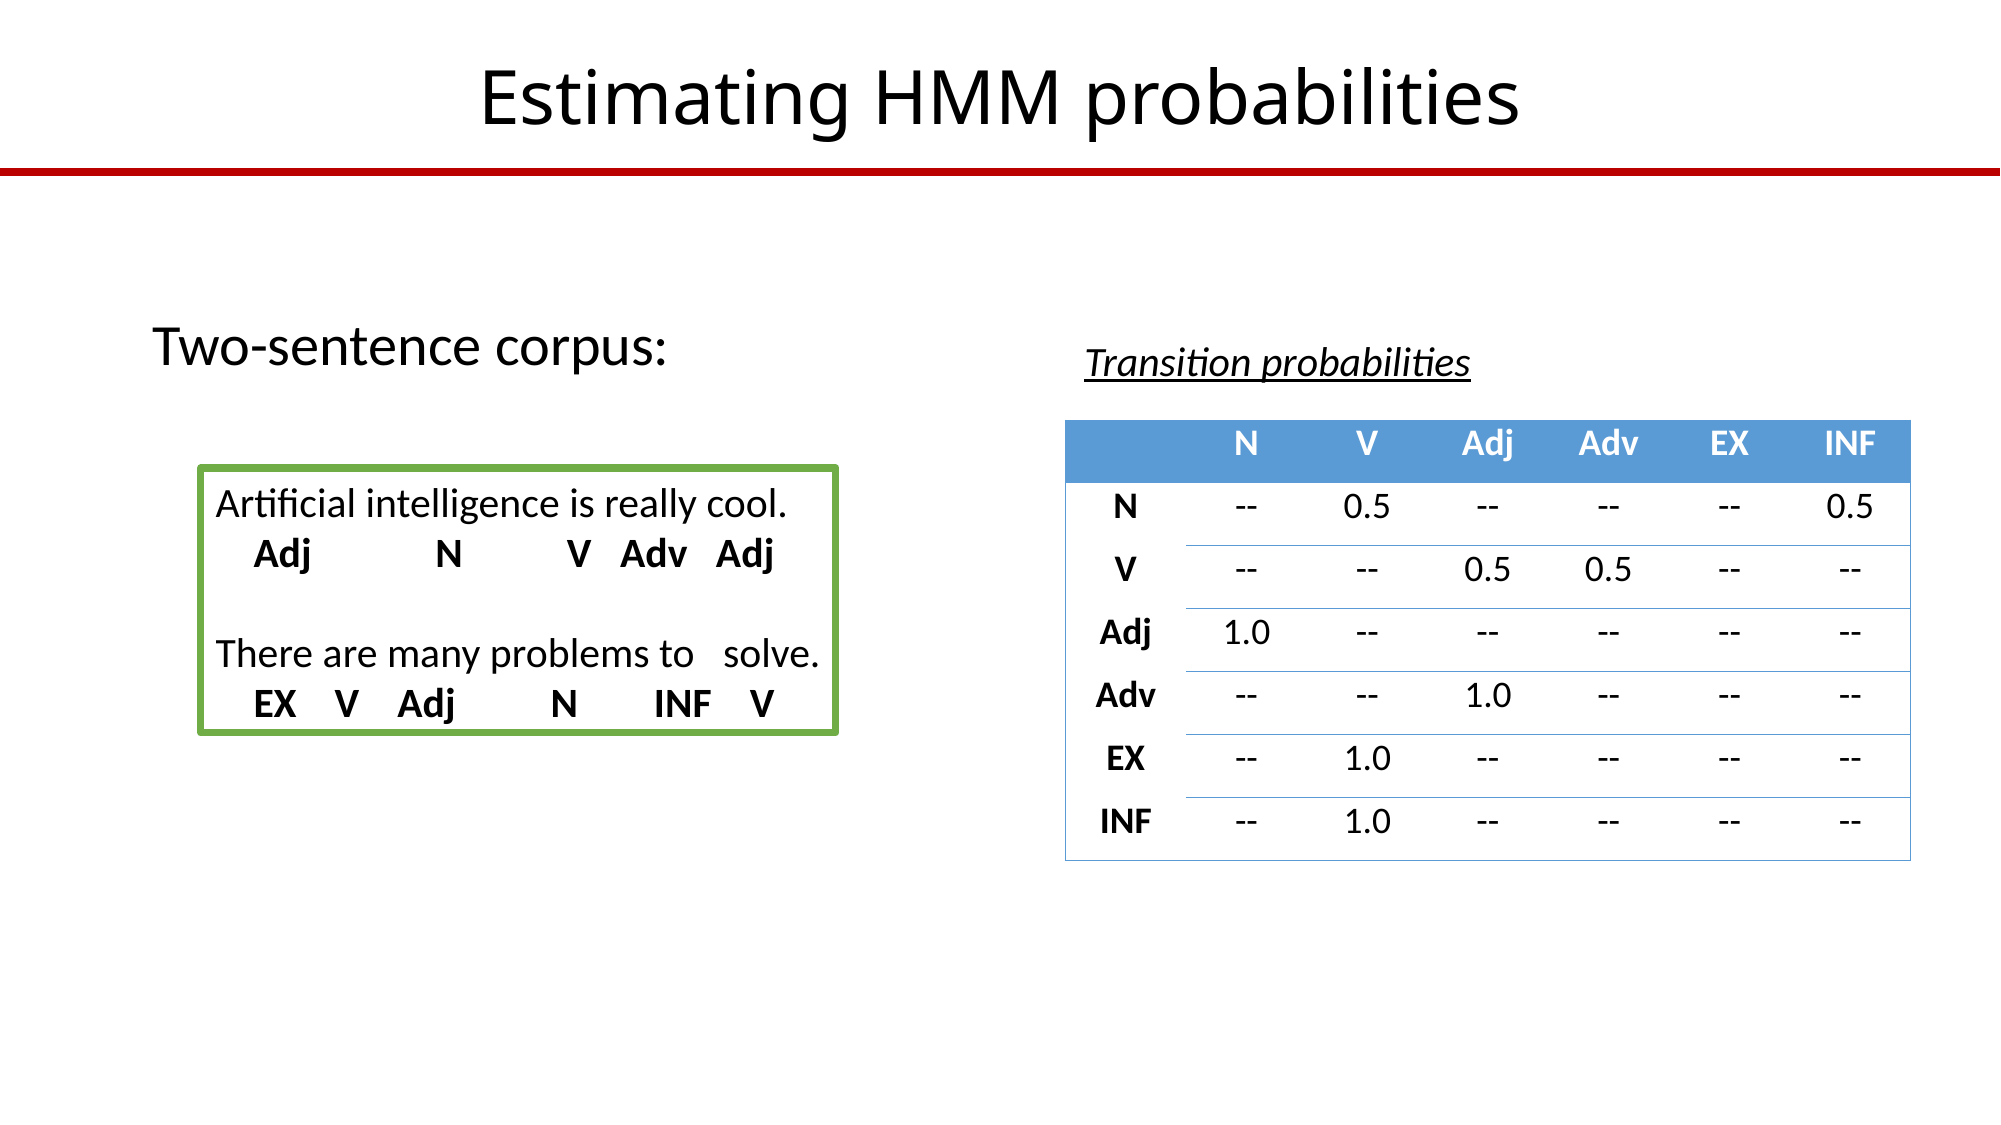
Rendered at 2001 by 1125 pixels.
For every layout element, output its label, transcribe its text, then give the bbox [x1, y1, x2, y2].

table_cell -- [1790, 609, 1910, 671]
table_cell -- [1669, 483, 1790, 545]
table_cell EX [1066, 735, 1186, 798]
table_cell V [1066, 546, 1186, 609]
table_cell -- [1548, 483, 1669, 545]
table_cell -- [1186, 735, 1307, 797]
table_cell -- [1186, 546, 1307, 608]
table_header [1066, 421, 1186, 483]
table_cell -- [1669, 546, 1790, 608]
table_cell Adv [1066, 672, 1186, 735]
table_cell -- [1428, 735, 1548, 797]
table_header N [1186, 421, 1307, 482]
table_cell Adj [1066, 609, 1186, 672]
table_cell 0.5 [1307, 483, 1428, 545]
table_cell -- [1548, 798, 1669, 860]
table_cell -- [1790, 546, 1910, 608]
table_cell 1.0 [1307, 735, 1428, 797]
table_cell -- [1790, 672, 1910, 734]
table_cell -- [1307, 609, 1428, 671]
table_cell -- [1186, 483, 1307, 545]
text_box Transition probabilities [1069, 326, 1487, 392]
table_cell -- [1307, 546, 1428, 608]
table_cell 0.5 [1548, 546, 1669, 608]
table_cell 1.0 [1186, 609, 1307, 671]
table_cell -- [1186, 672, 1307, 734]
table_cell 1.0 [1307, 798, 1428, 860]
title Estimating HMM probabilities [137, 50, 1863, 150]
table_header INF [1790, 421, 1910, 482]
table_cell 1.0 [1428, 672, 1548, 734]
list Two-sentence corpus: [137, 299, 765, 420]
table_header EX [1669, 421, 1790, 482]
table_header Adj [1428, 421, 1548, 482]
table_cell -- [1790, 735, 1910, 797]
table_cell -- [1548, 735, 1669, 797]
table_cell -- [1428, 609, 1548, 671]
table_cell -- [1669, 798, 1790, 860]
table_cell INF [1066, 798, 1186, 860]
table_cell 0.5 [1790, 483, 1910, 545]
table_cell -- [1428, 798, 1548, 860]
text_box Artificial intelligence is really cool. Adj N V Adv Adj There are many problems to solve. EX V Adj N INF V [200, 468, 836, 733]
table_cell -- [1790, 798, 1910, 860]
table_cell -- [1548, 609, 1669, 671]
table_cell -- [1669, 672, 1790, 734]
table_header Adv [1548, 421, 1669, 482]
table_header V [1307, 421, 1428, 482]
table_cell -- [1548, 672, 1669, 734]
table_cell -- [1186, 798, 1307, 860]
table_cell -- [1307, 672, 1428, 734]
table_cell 0.5 [1428, 546, 1548, 608]
table_cell N [1066, 483, 1186, 546]
table_cell -- [1669, 609, 1790, 671]
table_cell -- [1669, 735, 1790, 797]
table_cell -- [1428, 483, 1548, 545]
